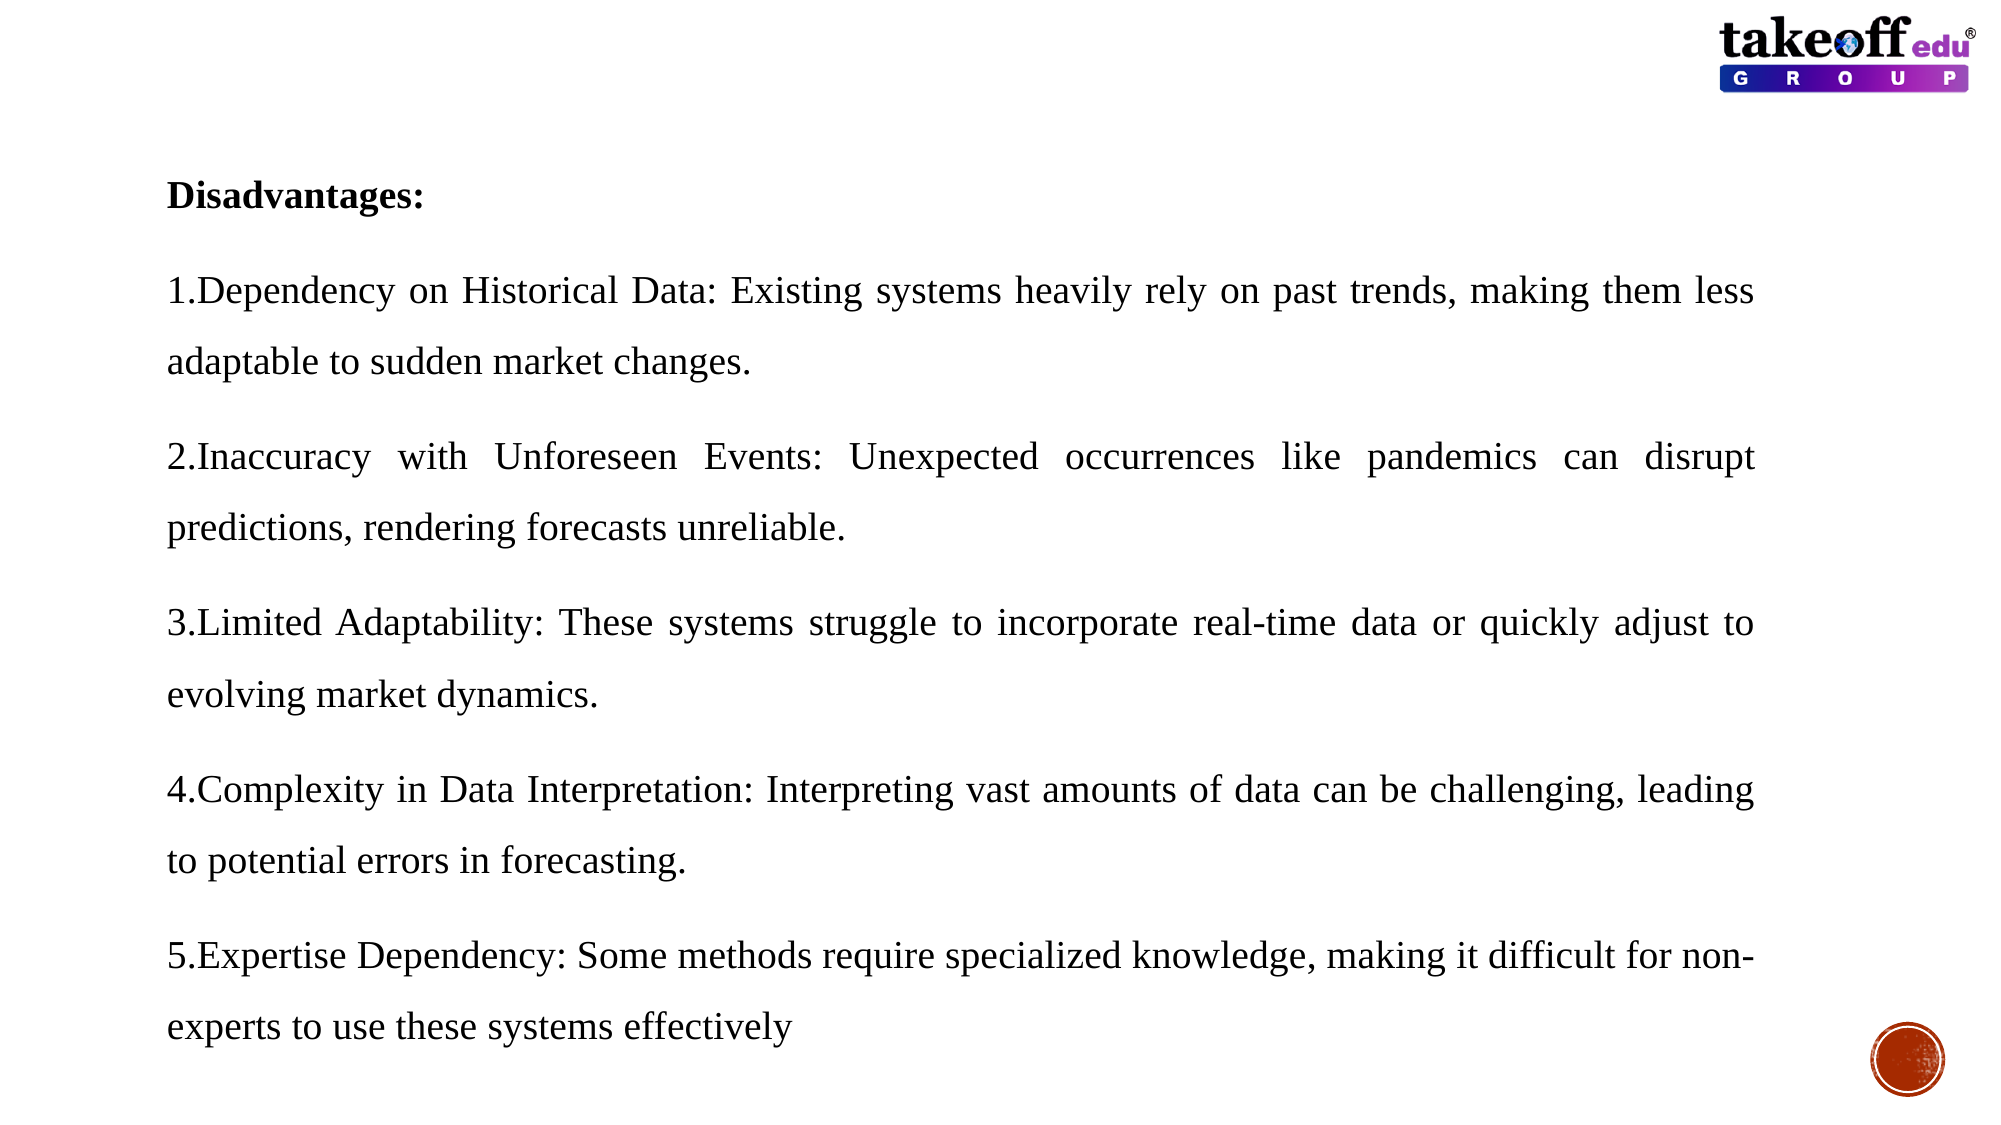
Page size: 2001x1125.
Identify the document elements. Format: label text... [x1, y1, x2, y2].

list Disadvantages: 1.Dependency on Historical Data: Existing systems heavily rely on past trends, making them less adaptable to sudden market changes. 2.Inaccuracy with Unforeseen Events: Unexpected occurrences like pandemics can disrupt predictions, rendering forecasts unreliable. 3.Limited Adaptability: These systems struggle to incorporate real-time data or quickly adjust to evolving market dynamics. 4.Complexity in Data Interpretation: Interpreting vast amounts of data can be challenging, leading to potential errors in forecasting. 5.Expertise Dependency: Some methods require specialized knowledge, making it difficult for non-experts to use these systems effectively [151, 137, 1775, 1055]
picture [1716, 11, 1979, 103]
